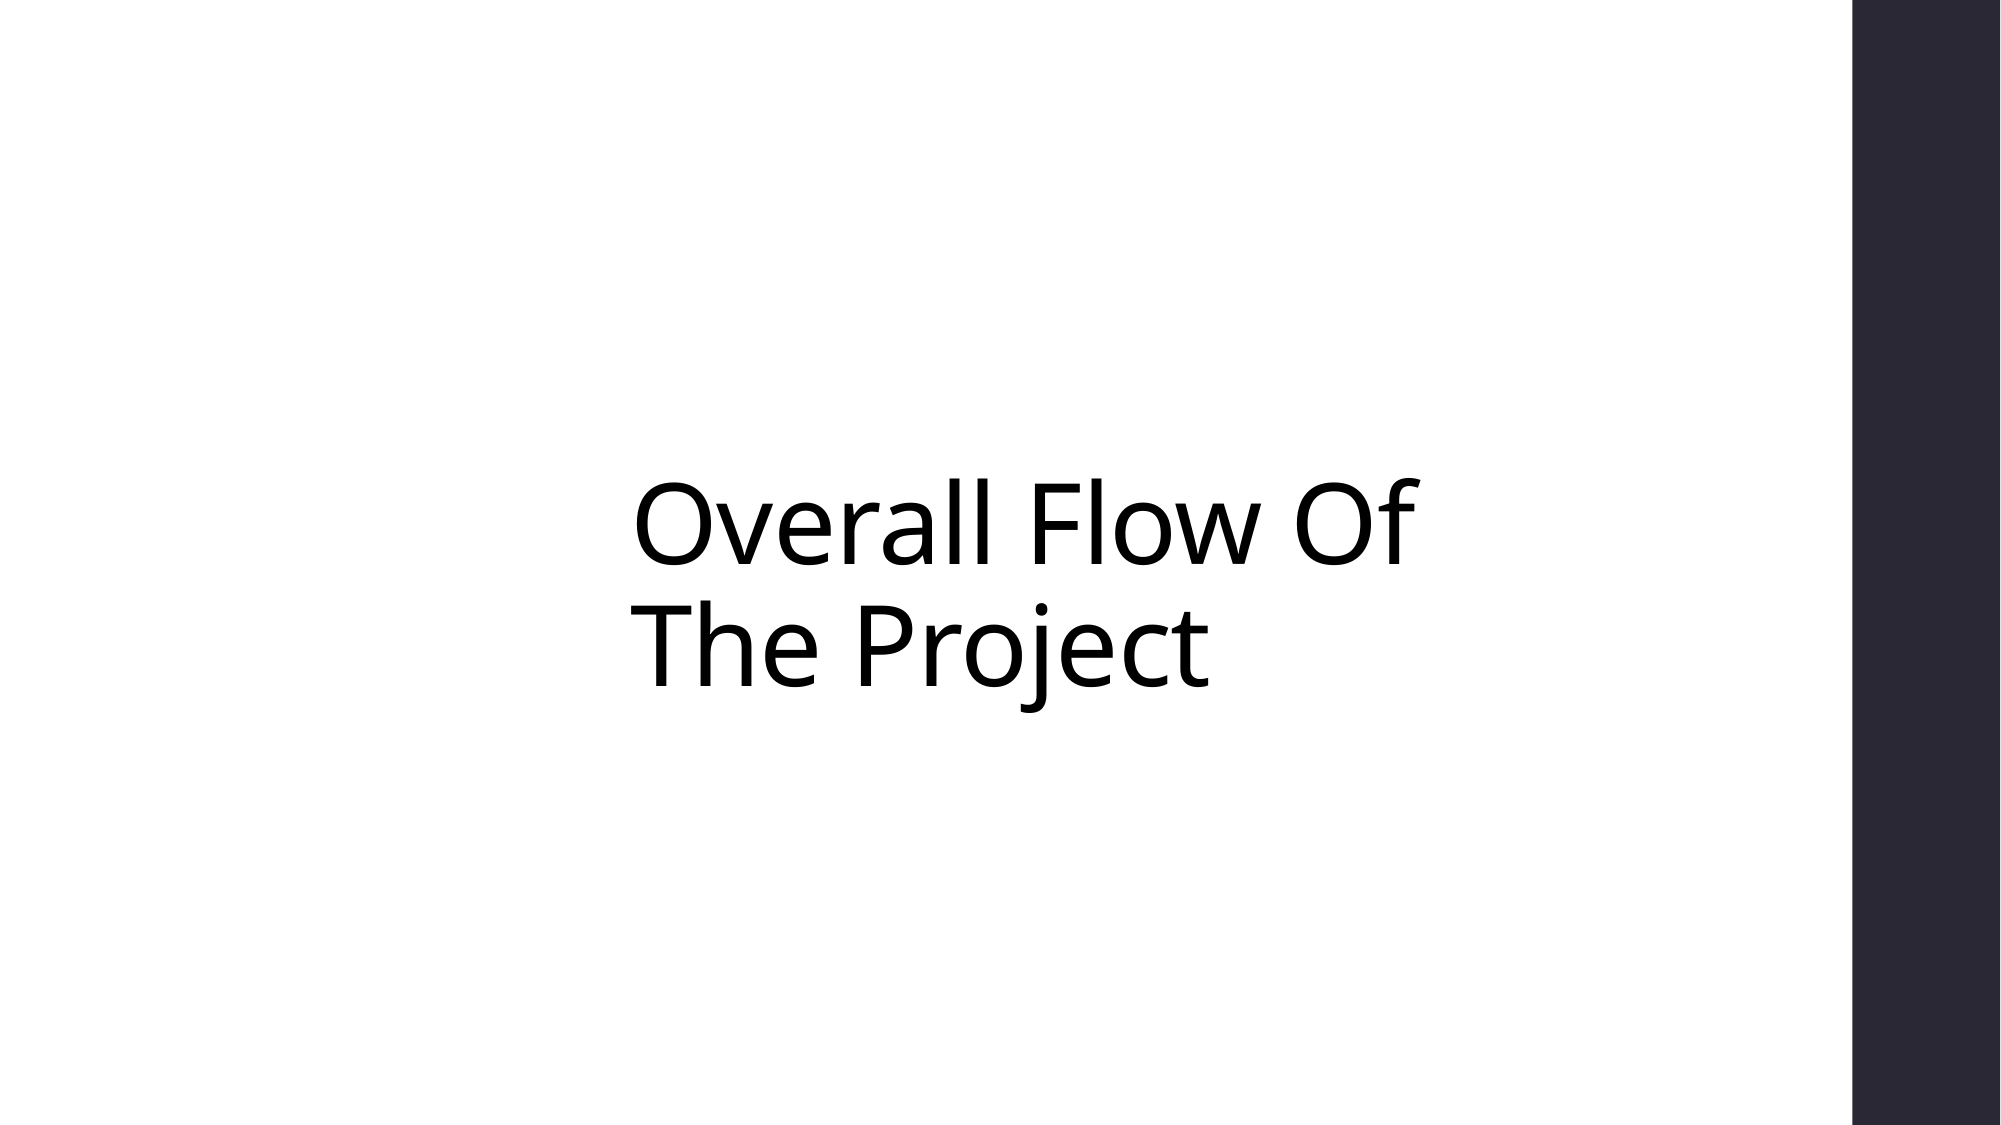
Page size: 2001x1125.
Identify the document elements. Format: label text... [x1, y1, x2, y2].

title Overall Flow Of The Project [615, 459, 1464, 925]
